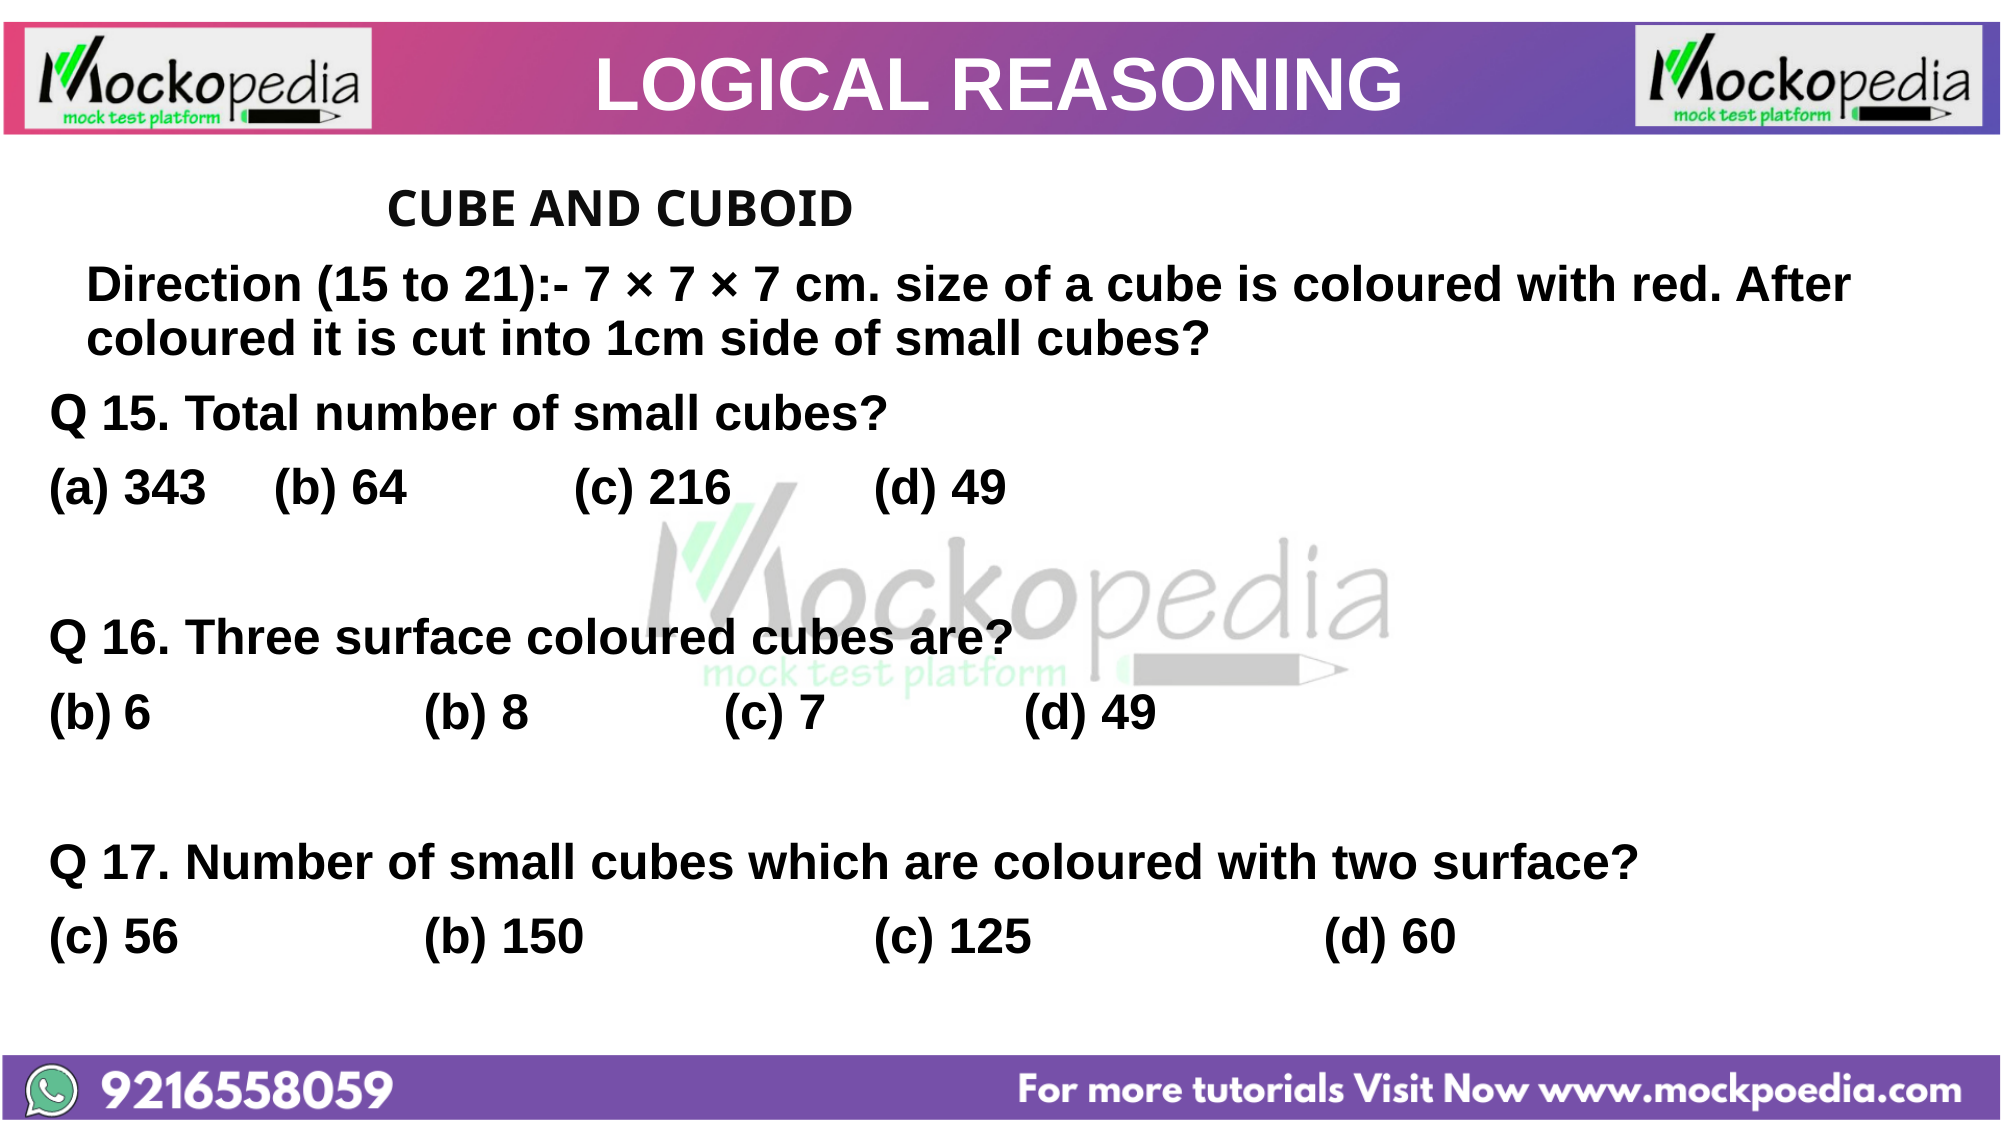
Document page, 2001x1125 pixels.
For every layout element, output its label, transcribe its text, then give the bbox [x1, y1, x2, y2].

list CUBE AND CUBOID Direction (15 to 21):- 7 × 7 × 7 cm. size of a cube is coloured with red. After coloured it is cut into 1cm side of small cubes? Q 15. Total number of small cubes? 343 (b) 64 (c) 216 (d) 49 Q 16. Three surface coloured cubes are? 6 (b) 8 (c) 7 (d) 49 Q 17. Number of small cubes which are coloured with two surface? 56 (b) 150 (c) 125 (d) 60 [33, 175, 1959, 1053]
title LOGICAL REASONING [41, 31, 1959, 142]
picture [0, 0, 2001, 1125]
